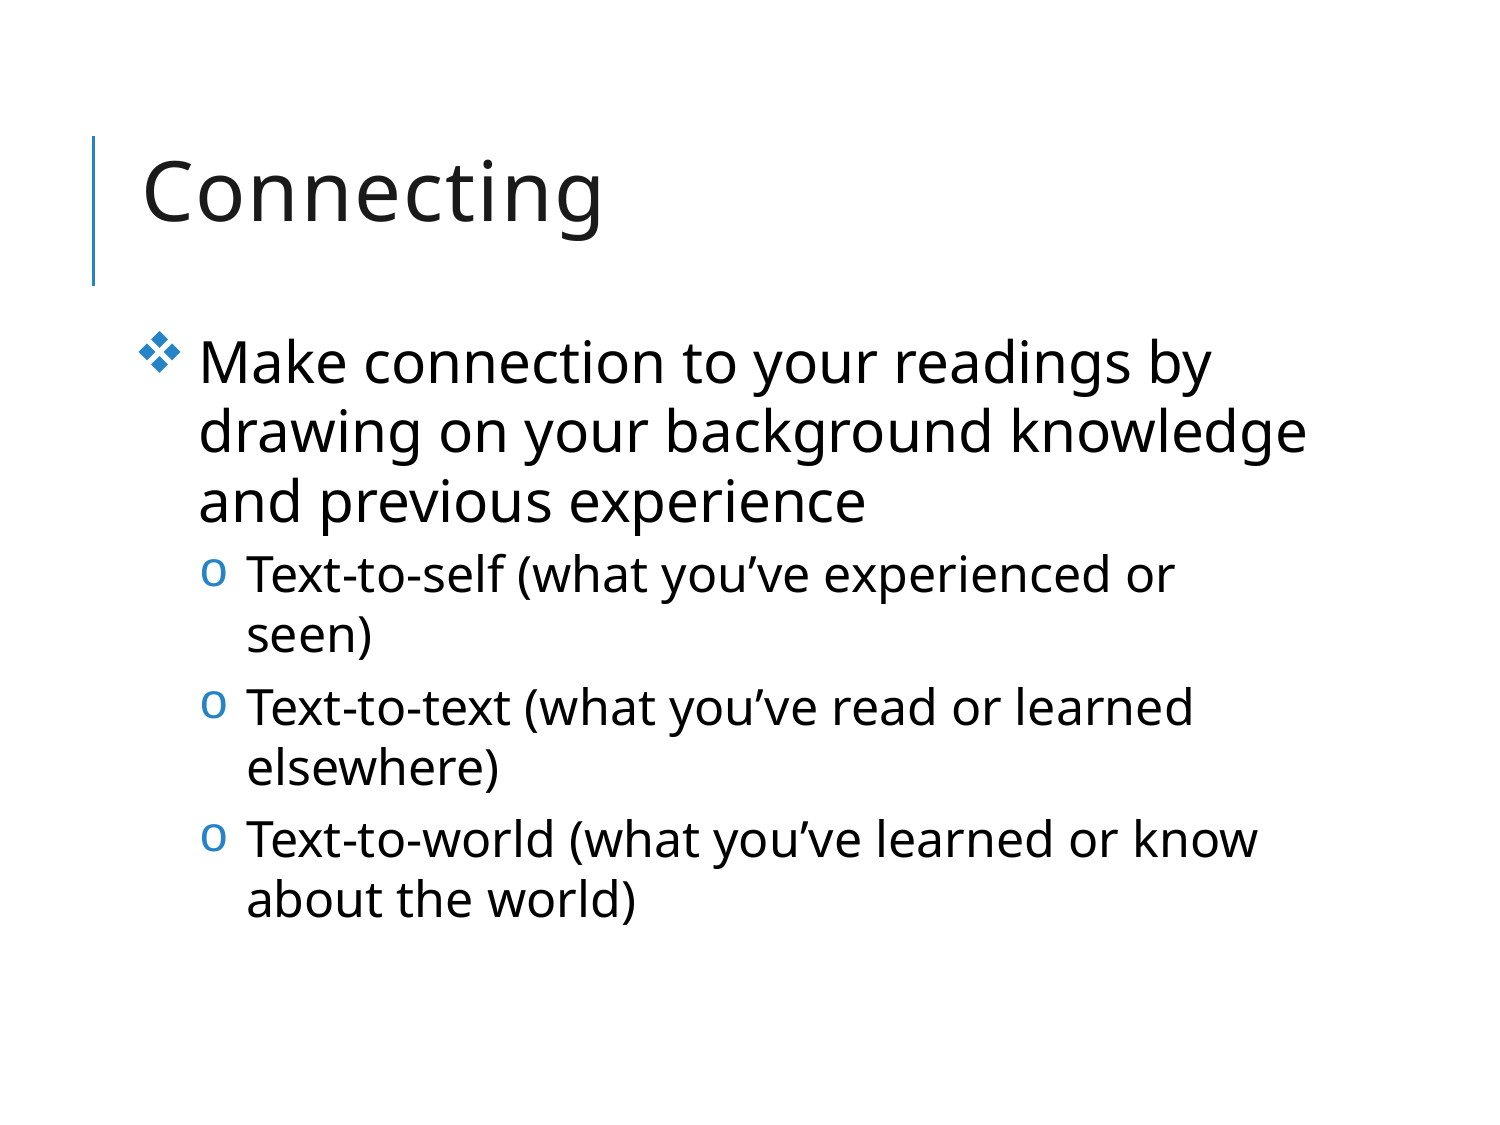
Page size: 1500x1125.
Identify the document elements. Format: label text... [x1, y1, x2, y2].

title Connecting [126, 96, 1322, 300]
list Make connection to your readings by drawing on your background knowledge and previous experience Text-to-self (what you’ve experienced or seen) Text-to-text (what you’ve read or learned elsewhere) Text-to-world (what you’ve learned or know about the world) [126, 317, 1322, 1035]
